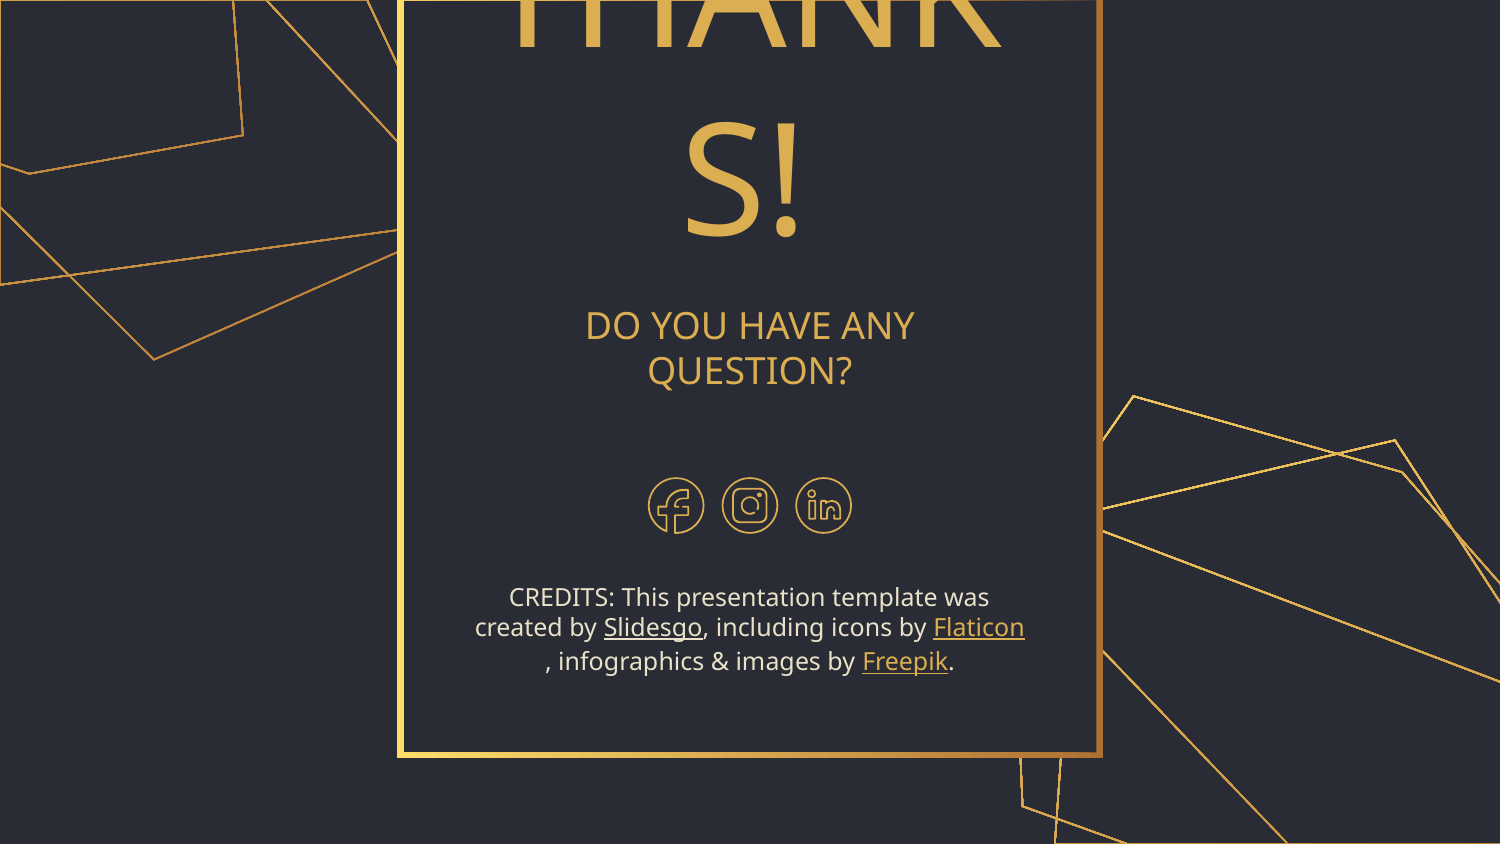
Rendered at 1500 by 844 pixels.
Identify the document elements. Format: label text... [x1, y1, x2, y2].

title THANKS! [444, 139, 1043, 282]
text_box [647, 477, 705, 534]
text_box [795, 476, 853, 535]
subtitle DO YOU HAVE ANY QUESTION? [462, 313, 1037, 380]
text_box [721, 476, 779, 535]
